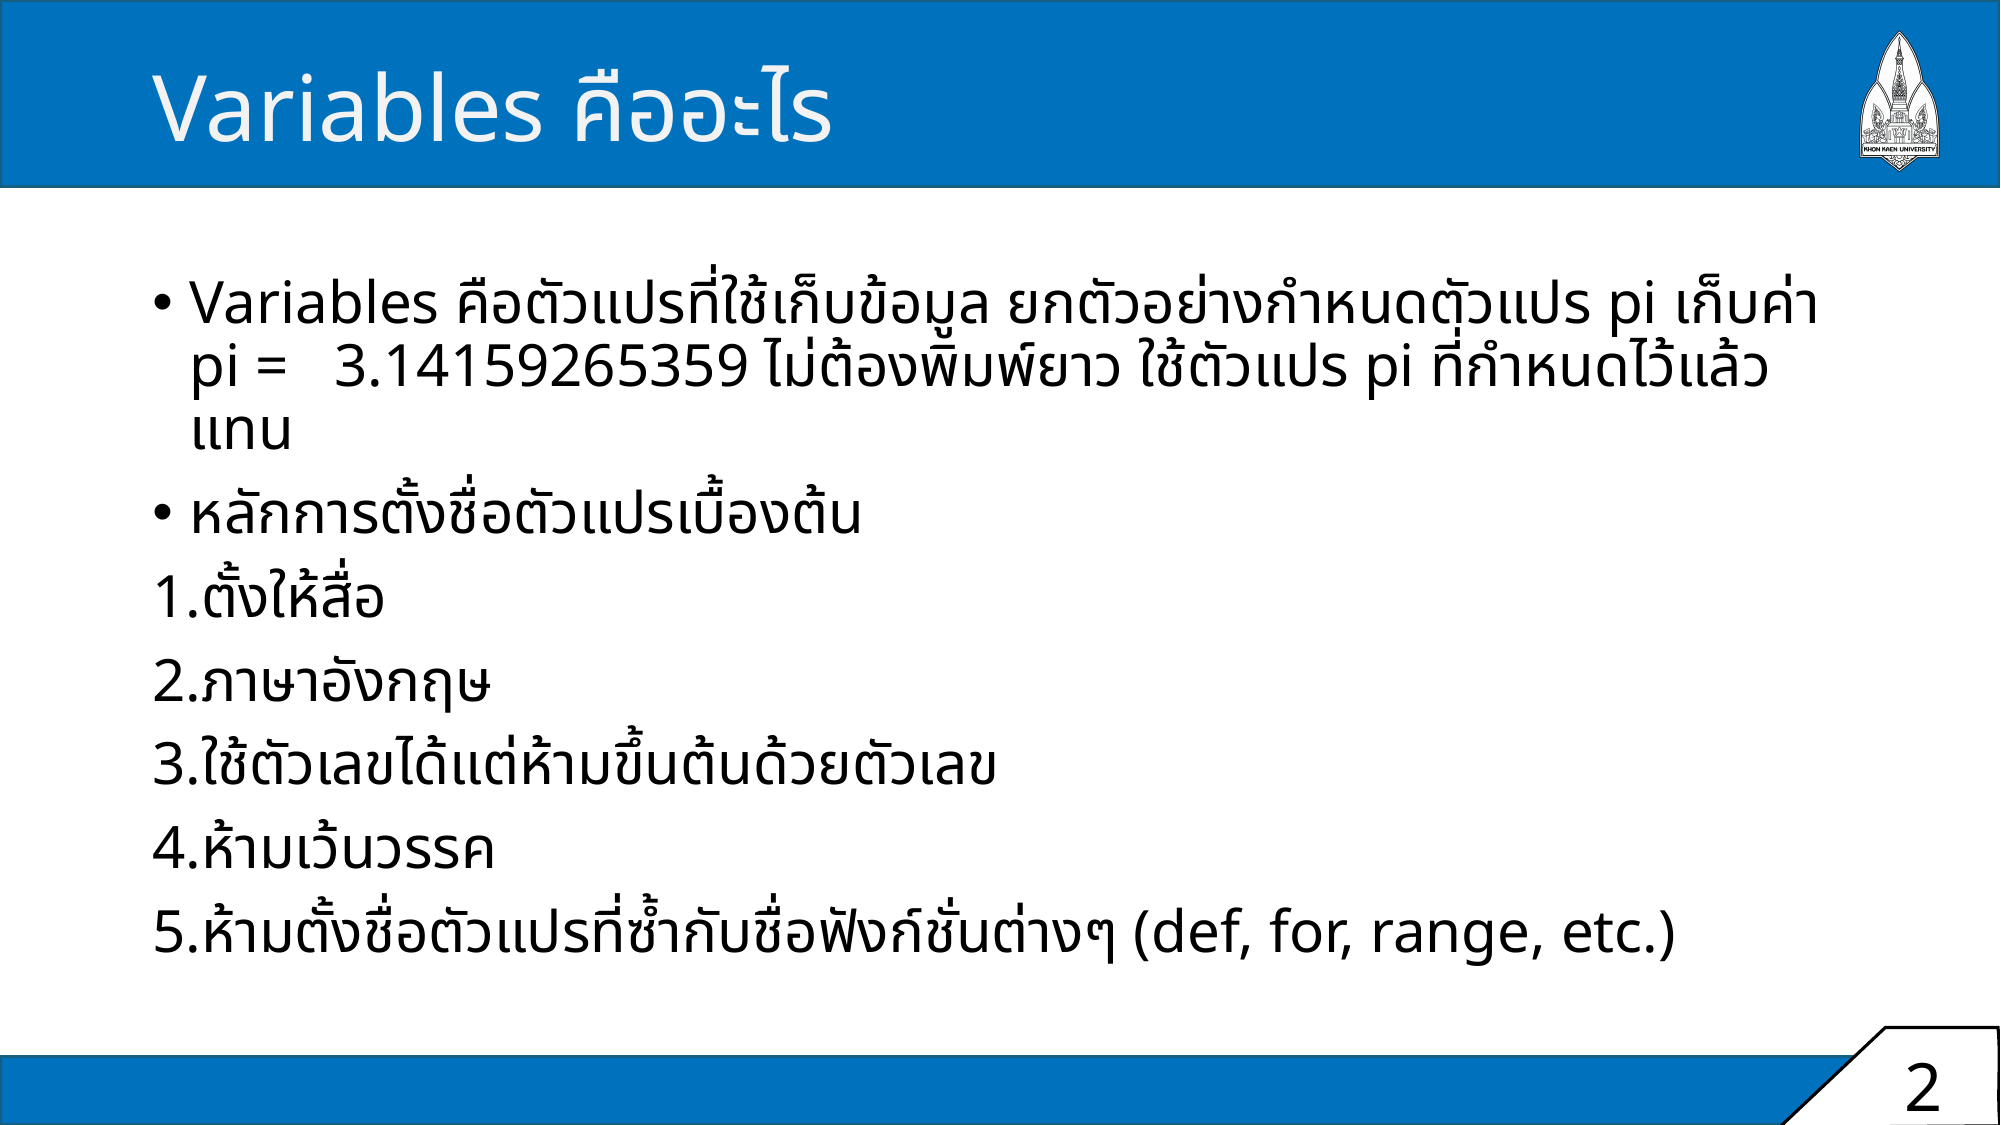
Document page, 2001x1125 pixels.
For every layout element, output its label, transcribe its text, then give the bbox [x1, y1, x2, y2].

text_box [0, 0, 2000, 188]
picture [1812, 19, 1993, 187]
text_box [1779, 1025, 2000, 1125]
text_box [0, 1055, 1852, 1125]
title Variables คืออะไร [137, 3, 1863, 221]
list Variables คือตัวแปรที่ใช้เก็บข้อมูล ยกตัวอย่างกำหนดตัวแปร pi เก็บค่า pi = 3.14159265359 ไม่ต้องพิมพ์ยาว ใช้ตัวแปร pi ที่กำหนดไว้แล้วแทน หลักการตั้งชื่อตัวแปรเบื้องต้น ตั้งให้สื่อ ภาษาอังกฤษ ใช้ตัวเลขได้แต่ห้ามขึ้นต้นด้วยตัวเลข ห้ามเว้นวรรค ห้ามตั้งชื่อตัวแปรที่ซ้ำกับชื่อฟังก์ชั่นต่างๆ (def, for, range, etc.) [137, 265, 1863, 980]
text_box 2 [1889, 1037, 1942, 1125]
